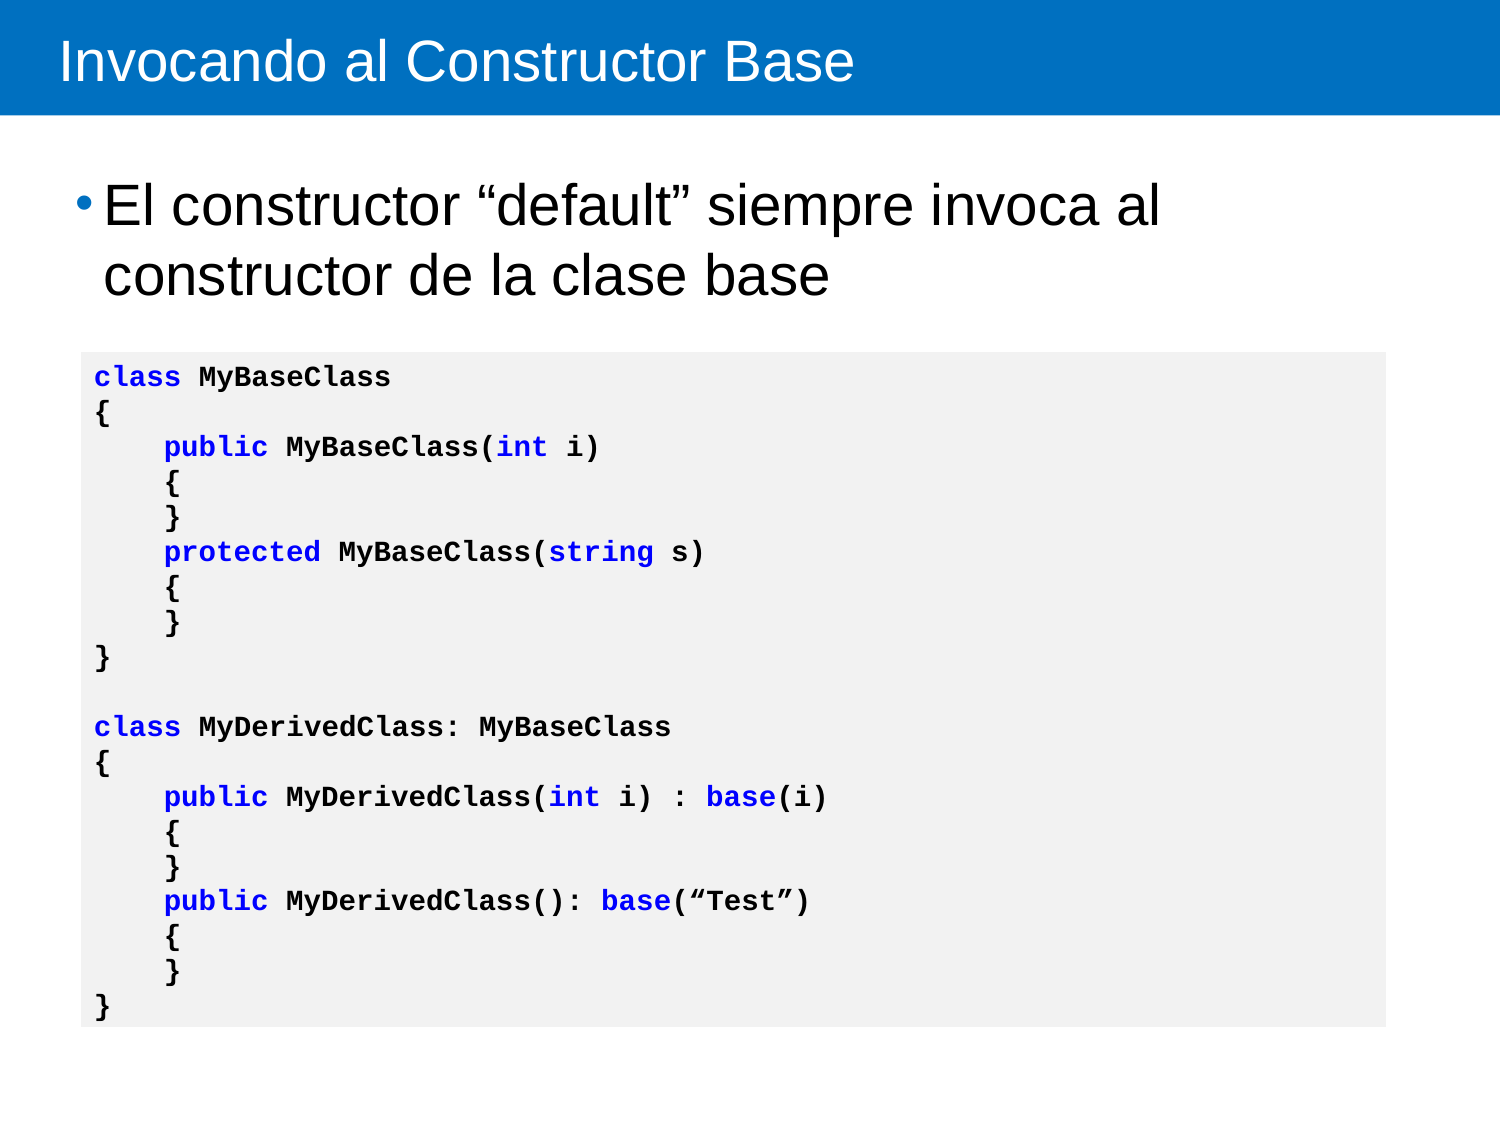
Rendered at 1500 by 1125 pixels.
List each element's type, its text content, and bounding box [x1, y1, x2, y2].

text_box class MyBaseClass { public MyBaseClass(int i) { } protected MyBaseClass(string s) { } } class MyDerivedClass: MyBaseClass { public MyDerivedClass(int i) : base(i) { } public MyDerivedClass(): base(“Test”) { } } [77, 348, 1390, 1031]
title Invocando al Constructor Base [58, 0, 1500, 128]
list El constructor “default” siempre invoca al constructor de la clase base [74, 167, 1408, 1013]
